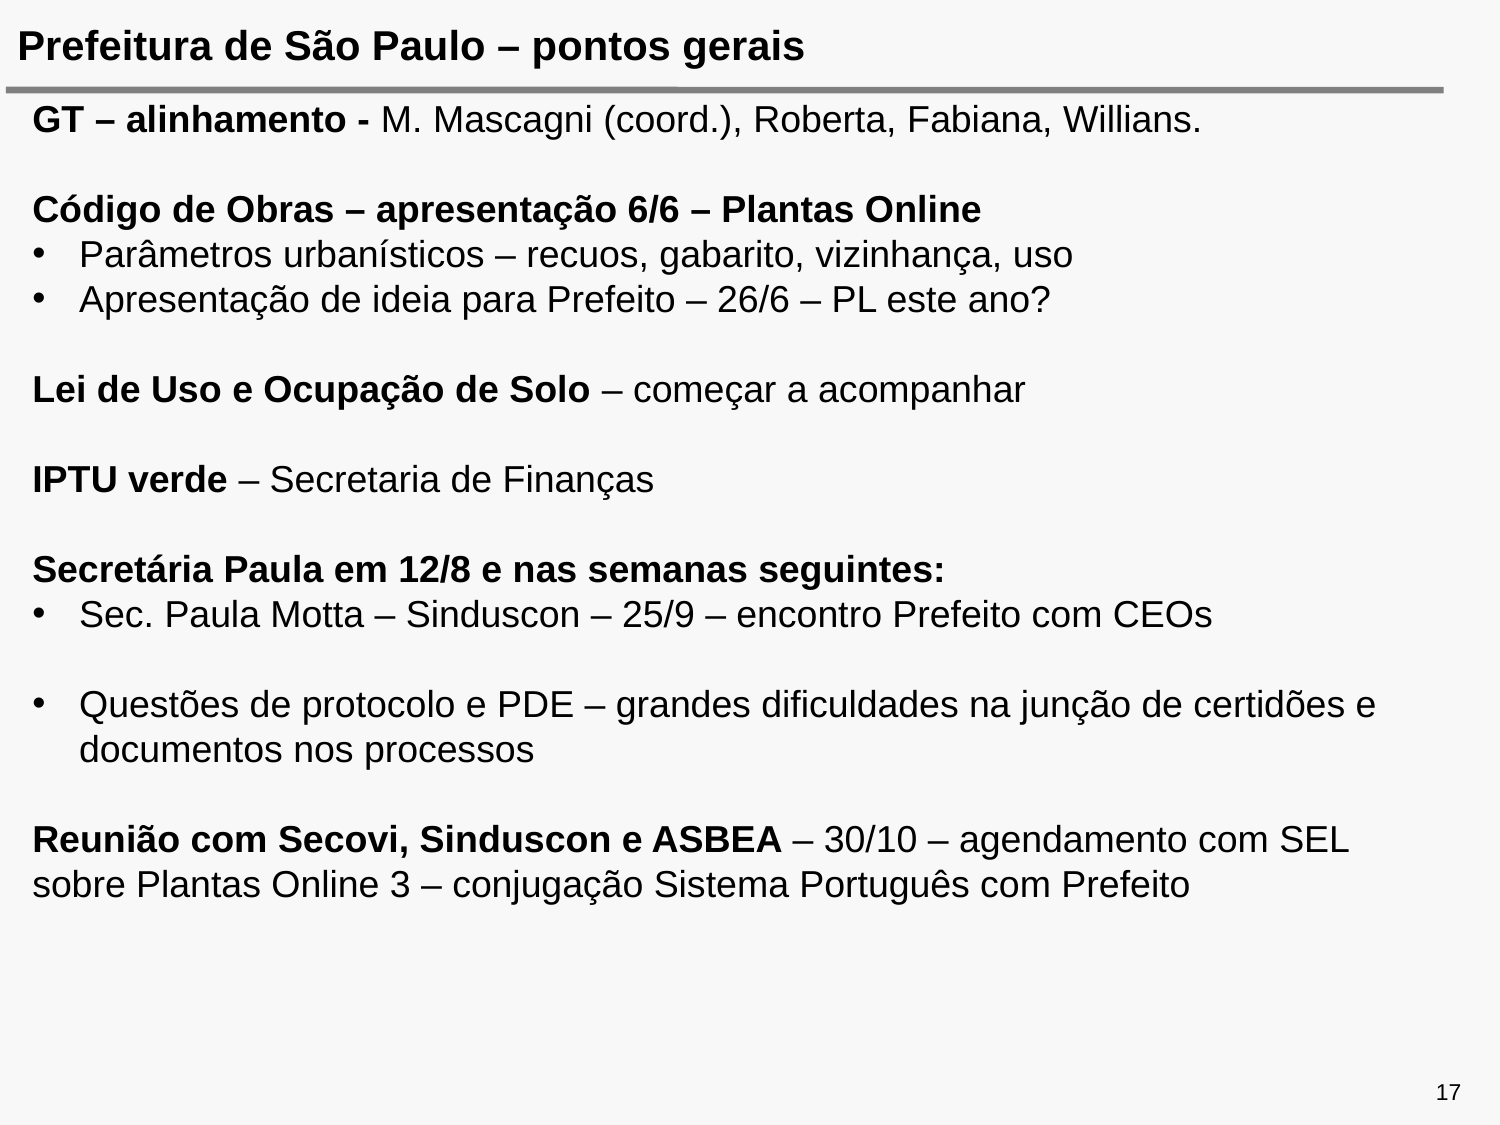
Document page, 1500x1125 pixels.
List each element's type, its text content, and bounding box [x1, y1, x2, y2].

text_box GT – alinhamento - M. Mascagni (coord.), Roberta, Fabiana, Willians. Código de Obras – apresentação 6/6 – Plantas Online Parâmetros urbanísticos – recuos, gabarito, vizinhança, uso Apresentação de ideia para Prefeito – 26/6 – PL este ano? Lei de Uso e Ocupação de Solo – começar a acompanhar IPTU verde – Secretaria de Finanças Secretária Paula em 12/8 e nas semanas seguintes: Sec. Paula Motta – Sinduscon – 25/9 – encontro Prefeito com CEOs Questões de protocolo e PDE – grandes dificuldades na junção de certidões e documentos nos processos Reunião com Secovi, Sinduscon e ASBEA – 30/10 – agendamento com SEL sobre Plantas Online 3 – conjugação Sistema Português com Prefeito [21, 91, 1437, 911]
text_box Prefeitura de São Paulo – pontos gerais [17, 19, 1445, 73]
text_box 17 [1421, 1070, 1500, 1113]
